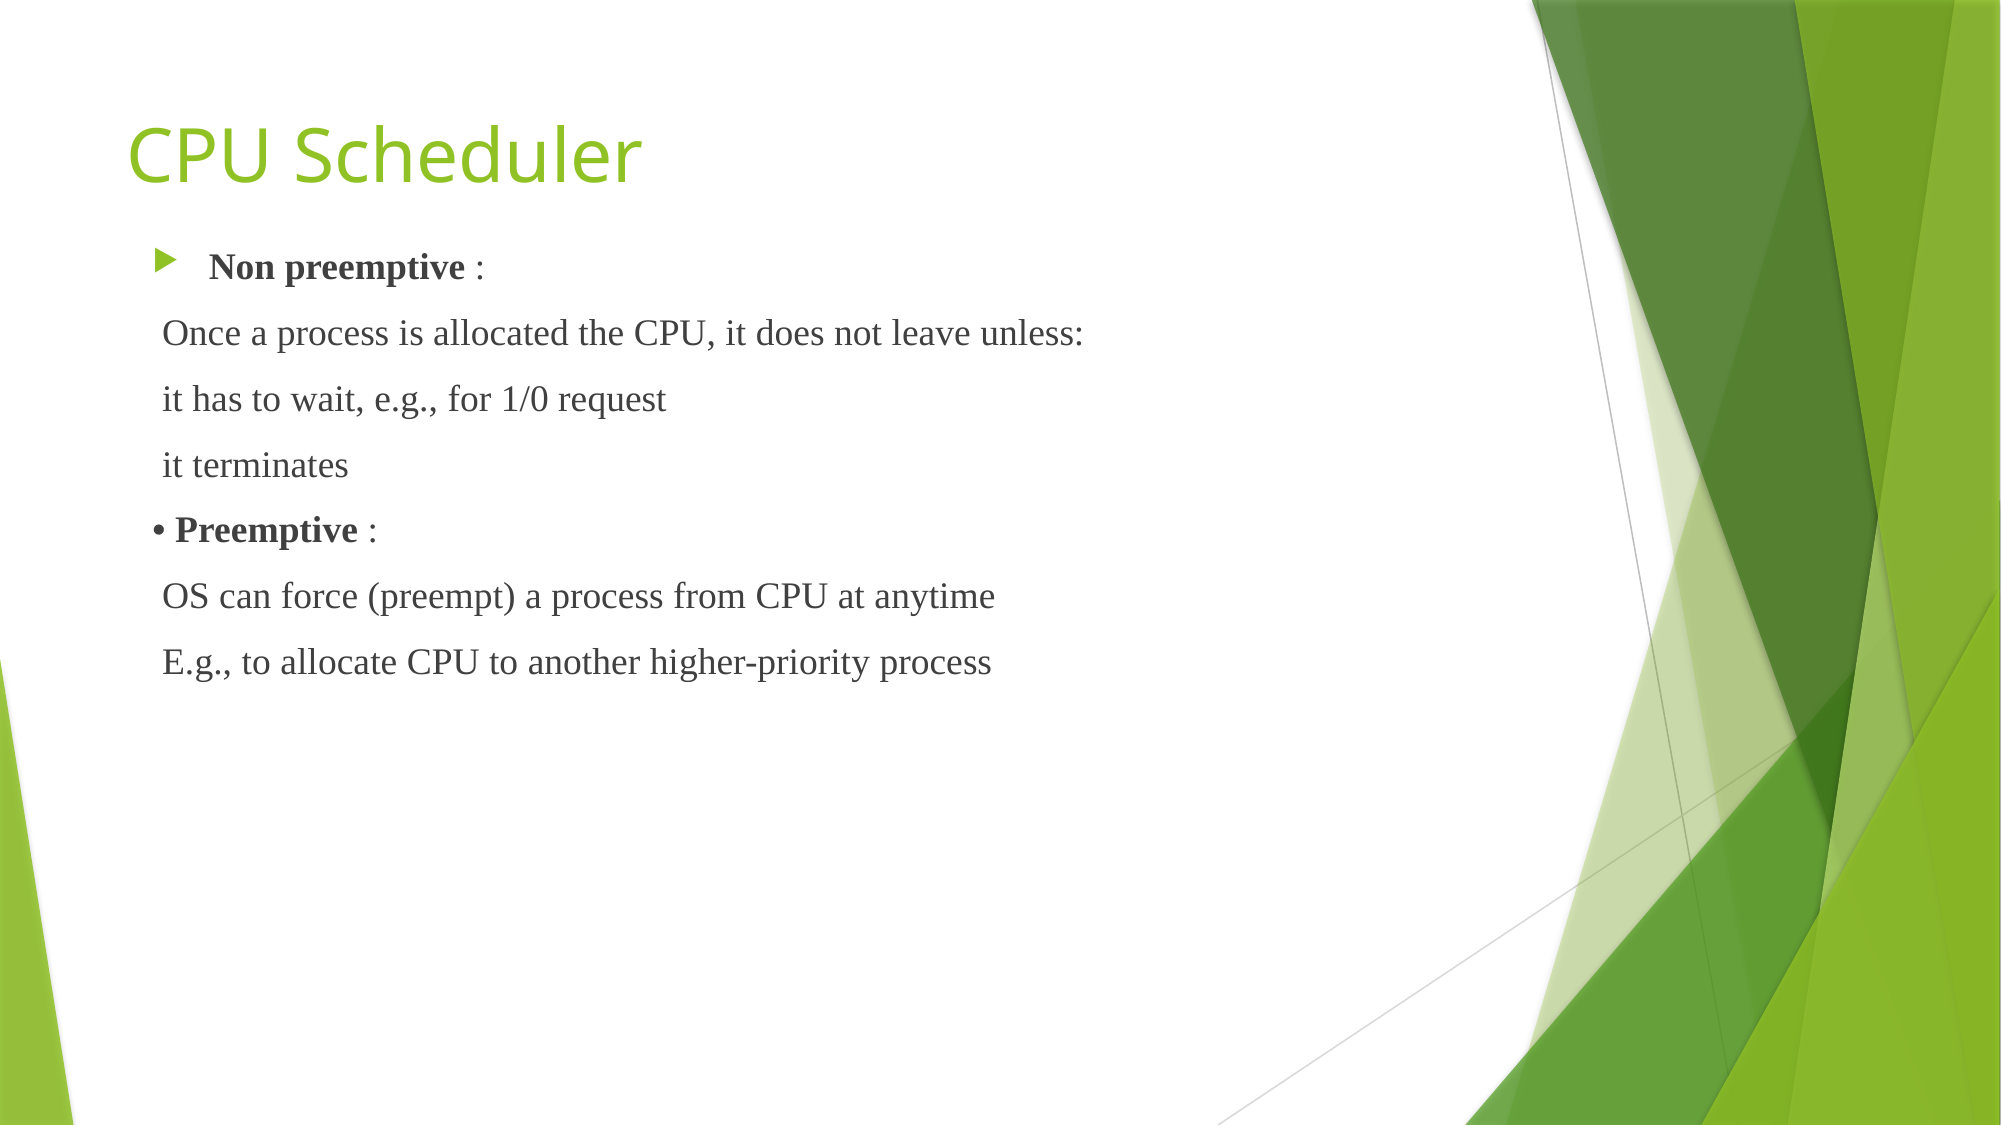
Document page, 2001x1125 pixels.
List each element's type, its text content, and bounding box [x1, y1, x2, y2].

title CPU Scheduler [111, 99, 1522, 317]
list Non preemptive : Once a process is allocated the CPU, it does not leave unless: it has to wait, e.g., for 1/0 request it terminates • Preemptive : OS can force (preempt) a process from CPU at anytime E.g., to allocate CPU to another higher-priority process [137, 168, 1863, 883]
